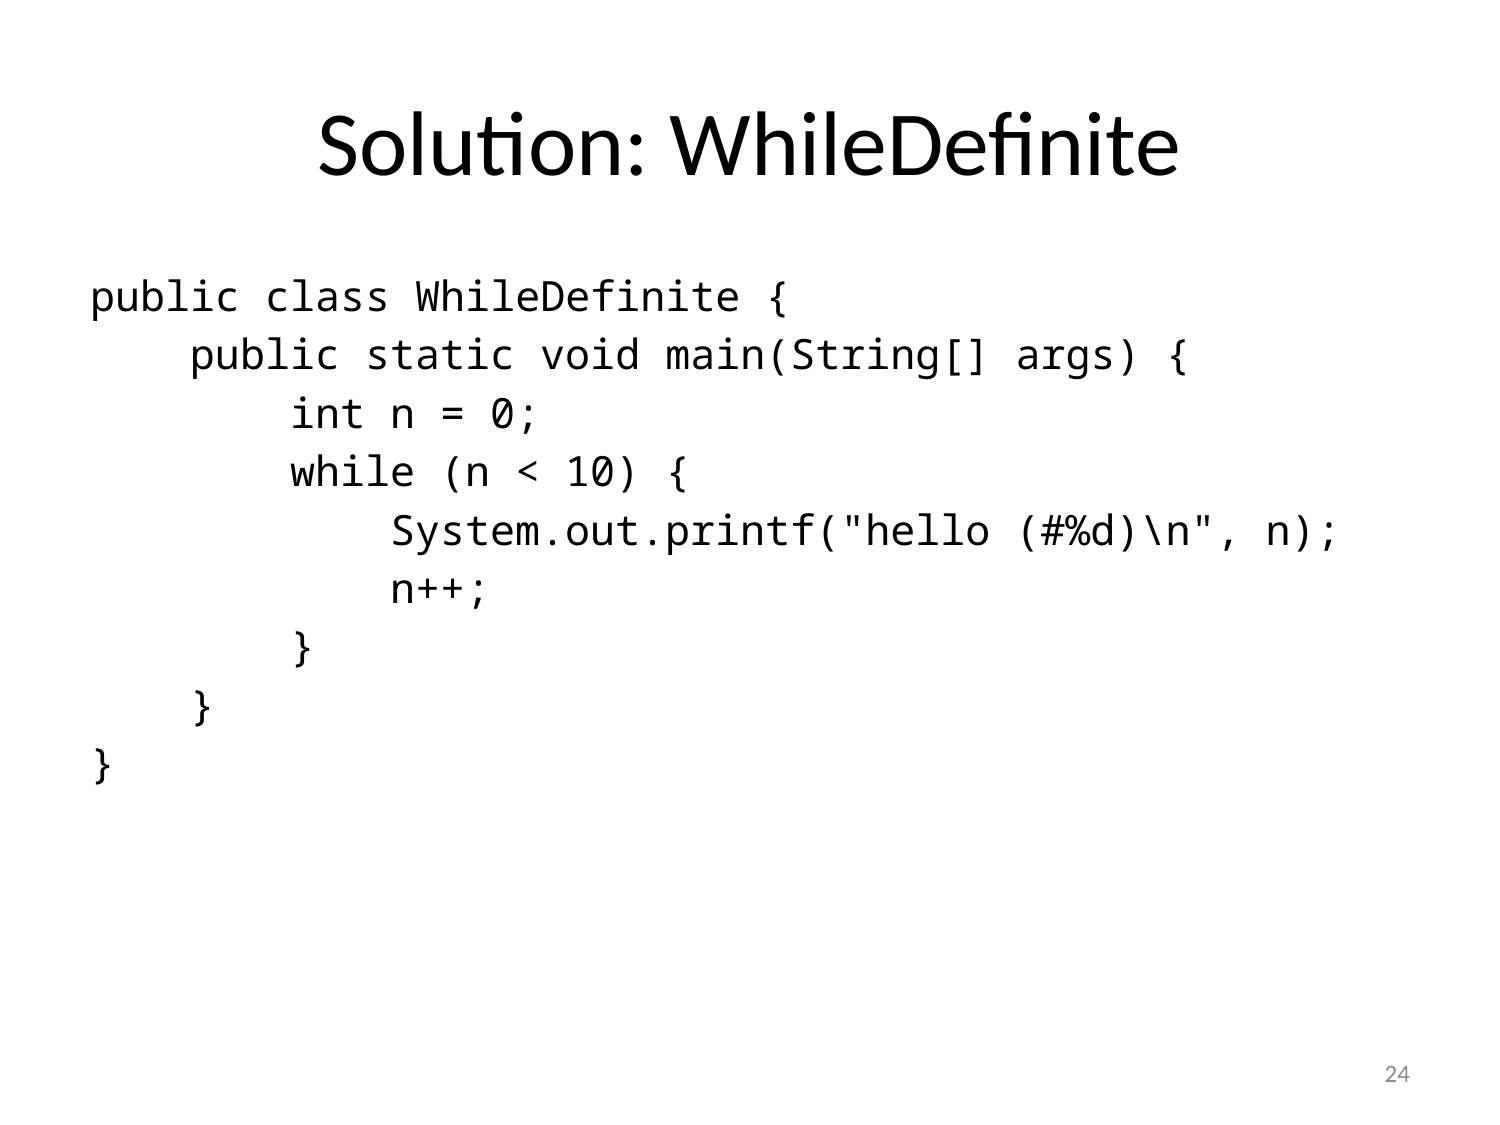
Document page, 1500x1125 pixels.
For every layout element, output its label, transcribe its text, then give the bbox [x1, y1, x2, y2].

title Solution: WhileDefinite [75, 45, 1425, 233]
slide_number 24 [1074, 1042, 1425, 1103]
list public class WhileDefinite { public static void main(String[] args) { int n = 0; while (n < 10) { System.out.printf("hello (#%d)\n", n); n++; } } } [75, 262, 1425, 1005]
